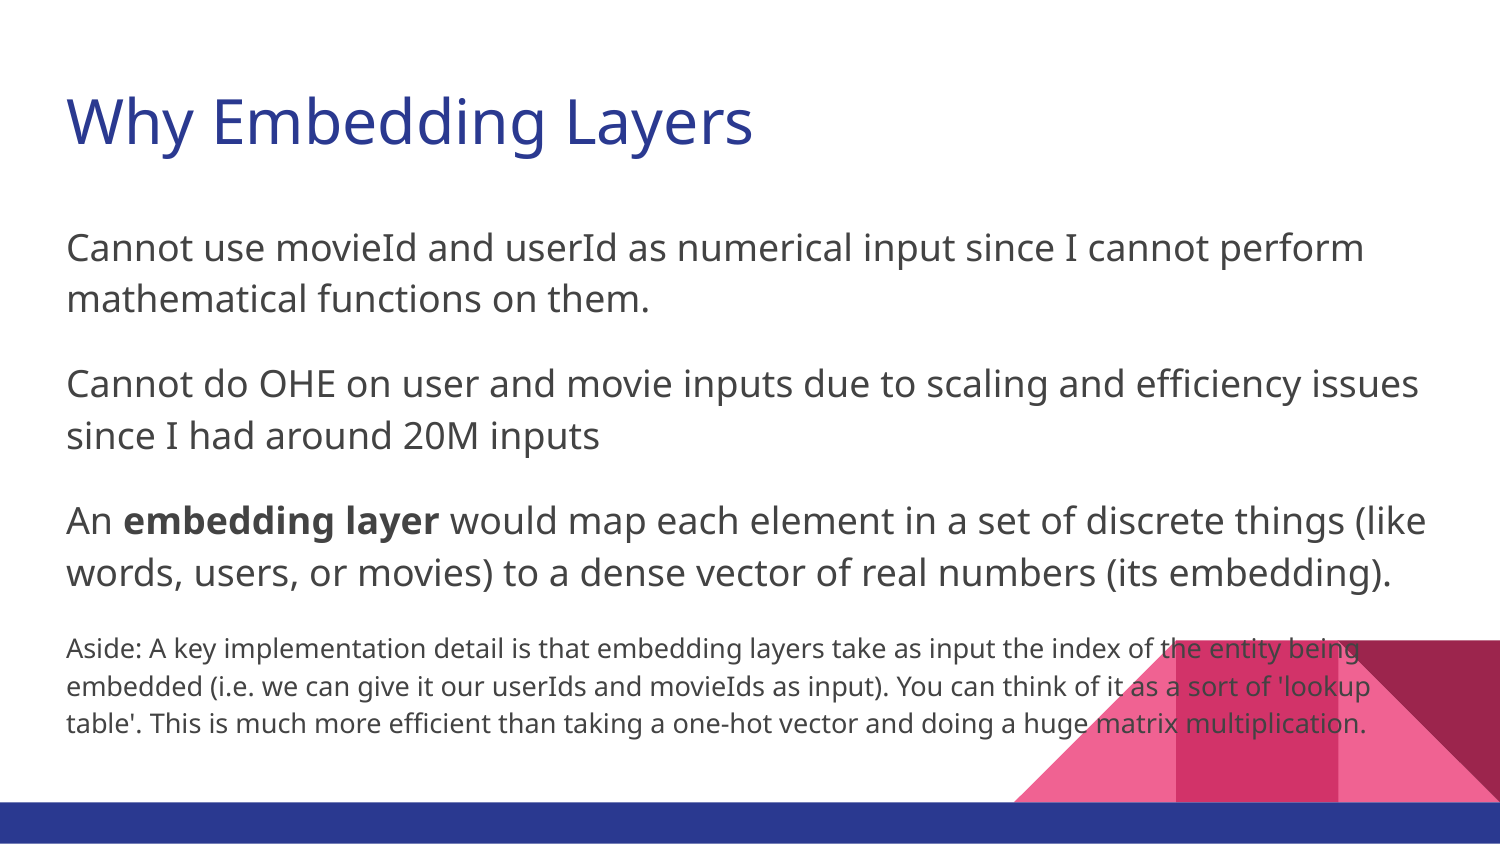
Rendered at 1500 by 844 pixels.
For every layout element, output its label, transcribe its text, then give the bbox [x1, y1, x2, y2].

list Cannot use movieId and userId as numerical input since I cannot perform mathematical functions on them. Cannot do OHE on user and movie inputs due to scaling and efficiency issues since I had around 20M inputs An embedding layer would map each element in a set of discrete things (like words, users, or movies) to a dense vector of real numbers (its embedding). Aside: A key implementation detail is that embedding layers take as input the index of the entity being embedded (i.e. we can give it our userIds and movieIds as input). You can think of it as a sort of 'lookup table'. This is much more efficient than taking a one-hot vector and doing a huge matrix multiplication. [51, 201, 1449, 750]
title Why Embedding Layers [51, 67, 1449, 167]
